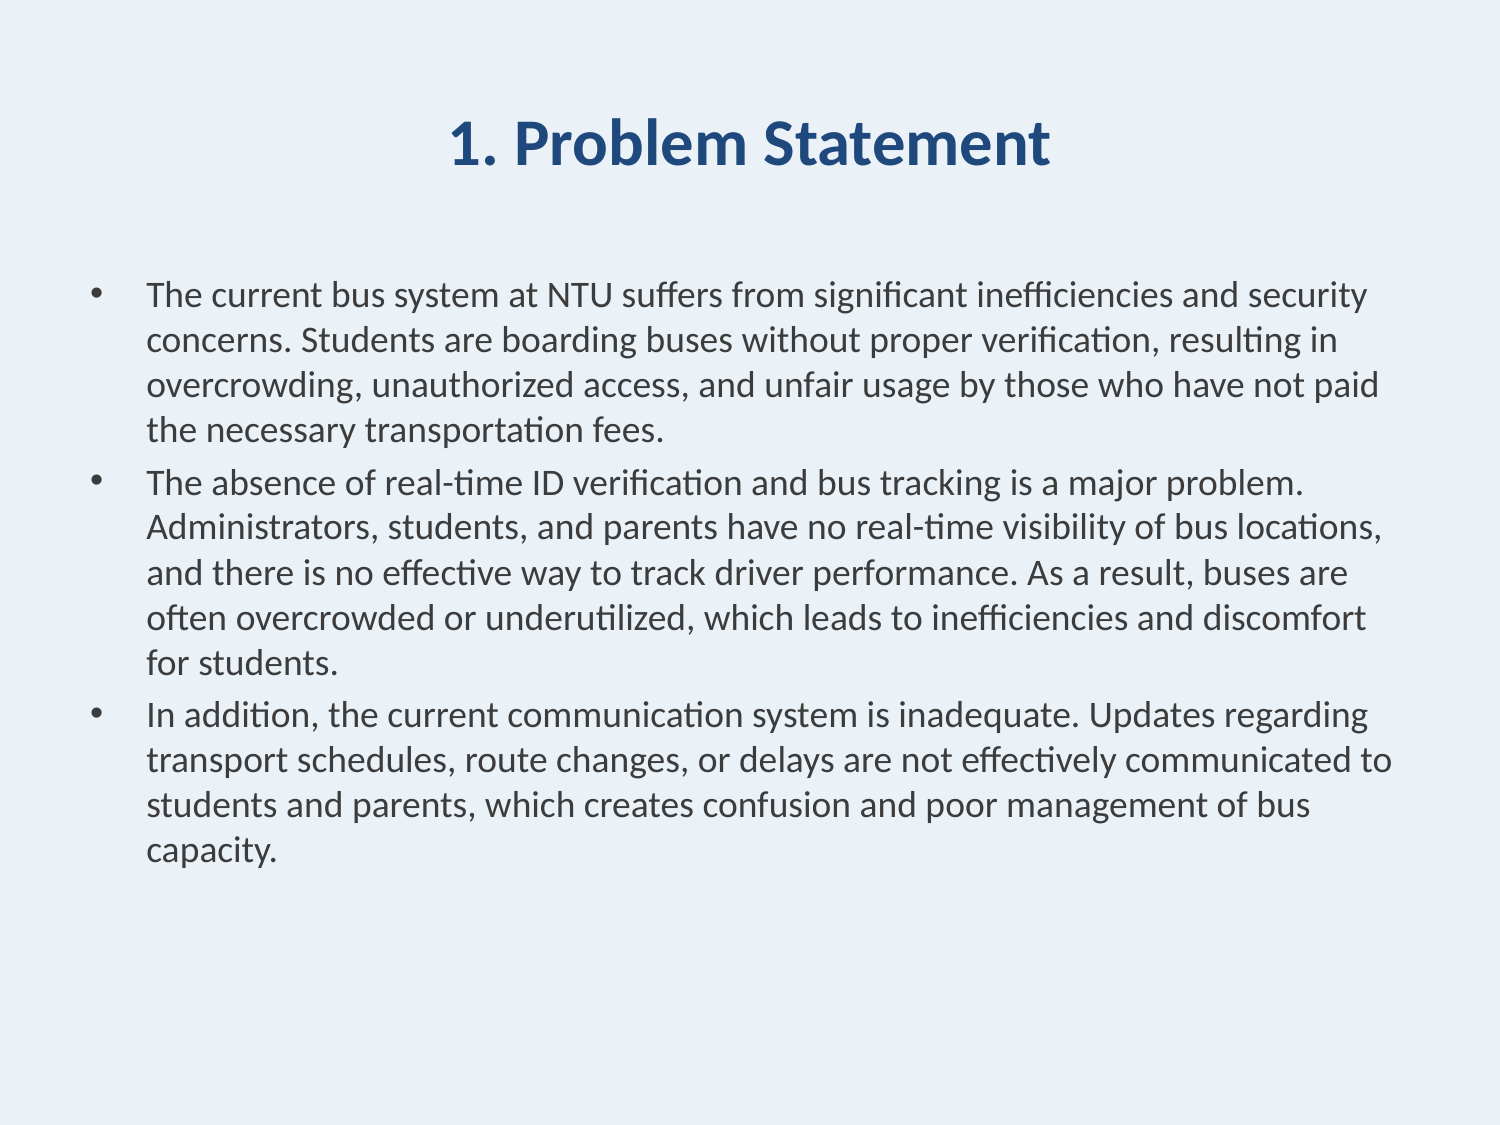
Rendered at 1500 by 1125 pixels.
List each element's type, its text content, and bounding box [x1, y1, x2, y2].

list The current bus system at NTU suffers from significant inefficiencies and security concerns. Students are boarding buses without proper verification, resulting in overcrowding, unauthorized access, and unfair usage by those who have not paid the necessary transportation fees. The absence of real-time ID verification and bus tracking is a major problem. Administrators, students, and parents have no real-time visibility of bus locations, and there is no effective way to track driver performance. As a result, buses are often overcrowded or underutilized, which leads to inefficiencies and discomfort for students. In addition, the current communication system is inadequate. Updates regarding transport schedules, route changes, or delays are not effectively communicated to students and parents, which creates confusion and poor management of bus capacity. [75, 262, 1425, 1005]
title 1. Problem Statement [75, 45, 1425, 233]
